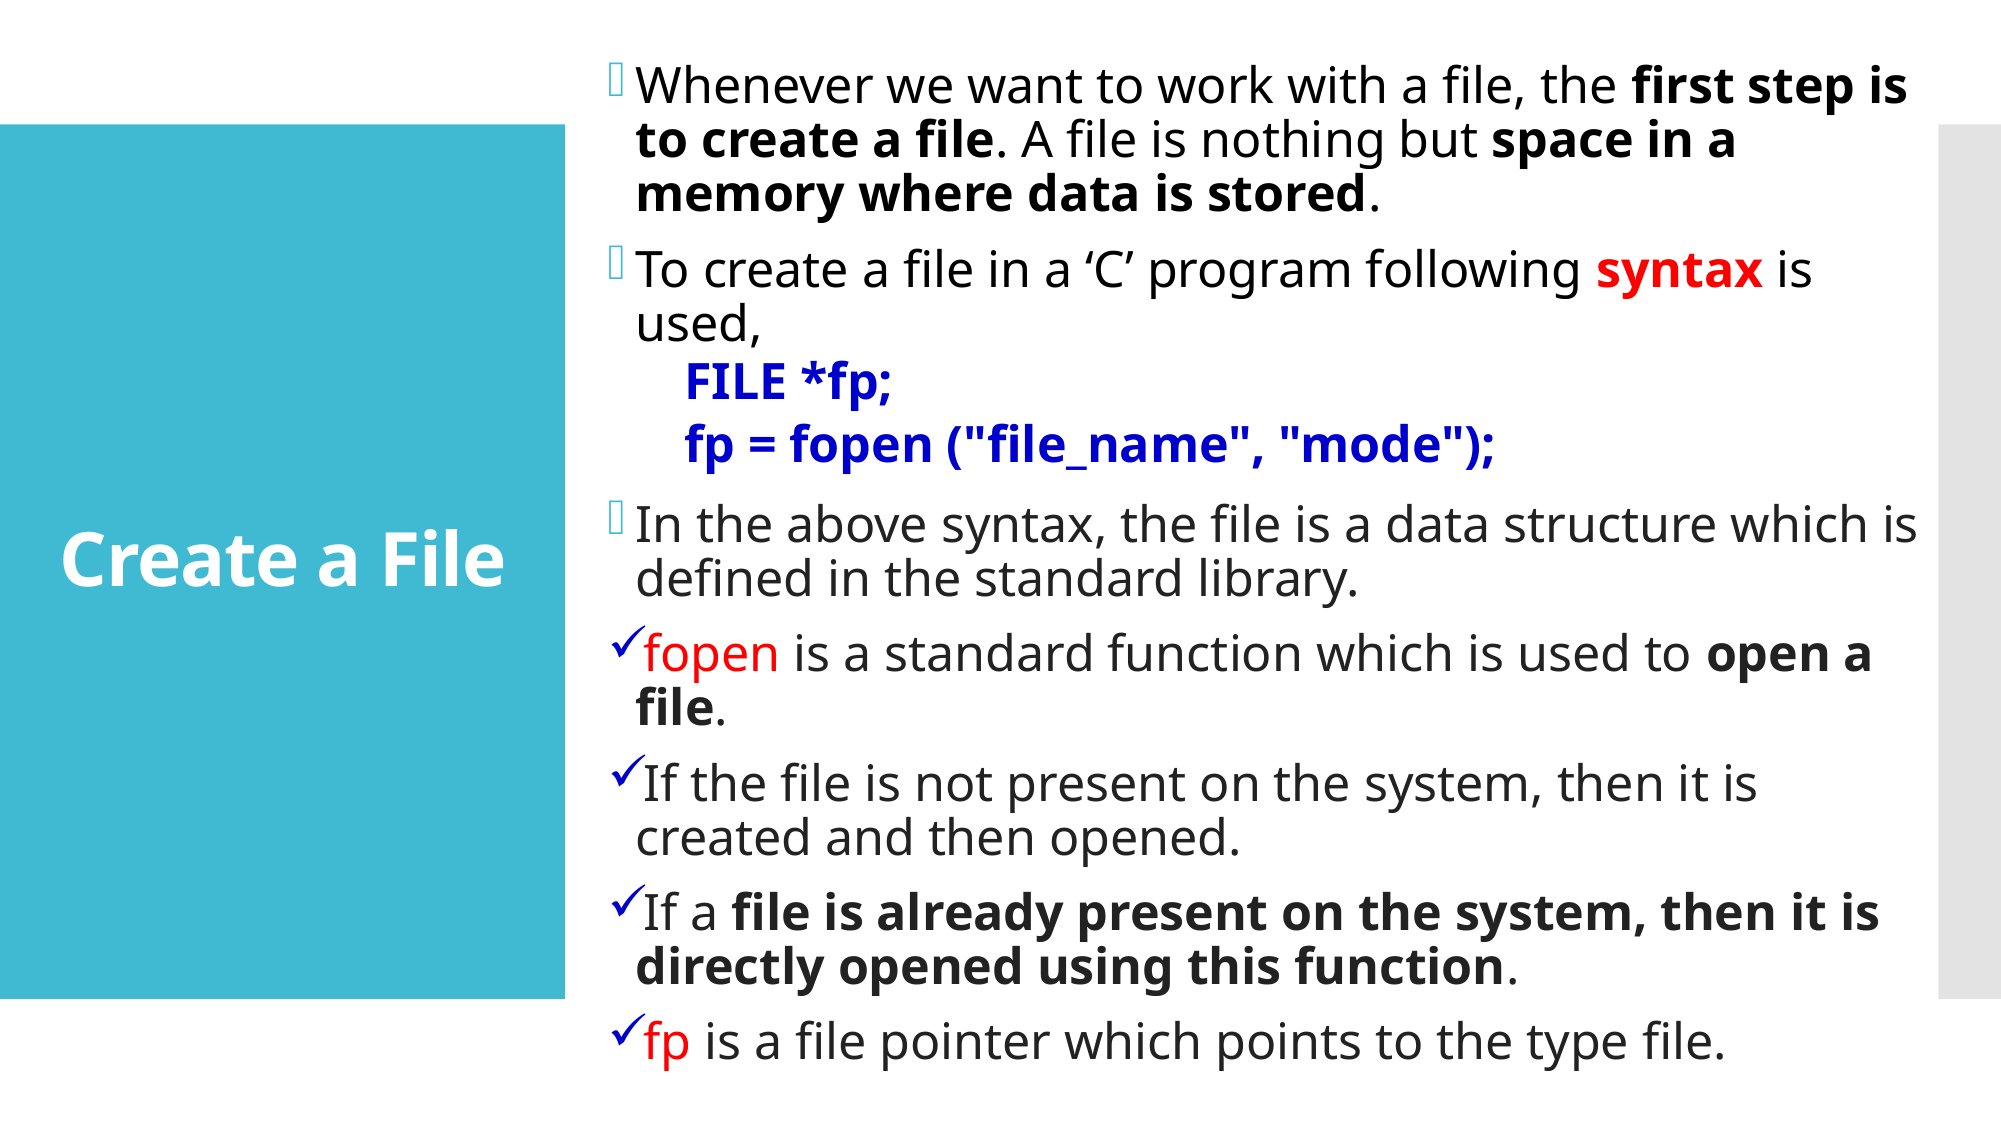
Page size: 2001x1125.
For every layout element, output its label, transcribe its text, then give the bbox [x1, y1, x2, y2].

list Whenever we want to work with a file, the first step is to create a file. A file is nothing but space in a memory where data is stored. To create a file in a ‘C’ program following syntax is used, FILE *fp; fp = fopen ("file_name", "mode"); In the above syntax, the file is a data structure which is defined in the standard library. fopen is a standard function which is used to open a file. If the file is not present on the system, then it is created and then opened. If a file is already present on the system, then it is directly opened using this function. fp is a file pointer which points to the type file. [592, 53, 1959, 1079]
title Create a File [41, 184, 525, 940]
